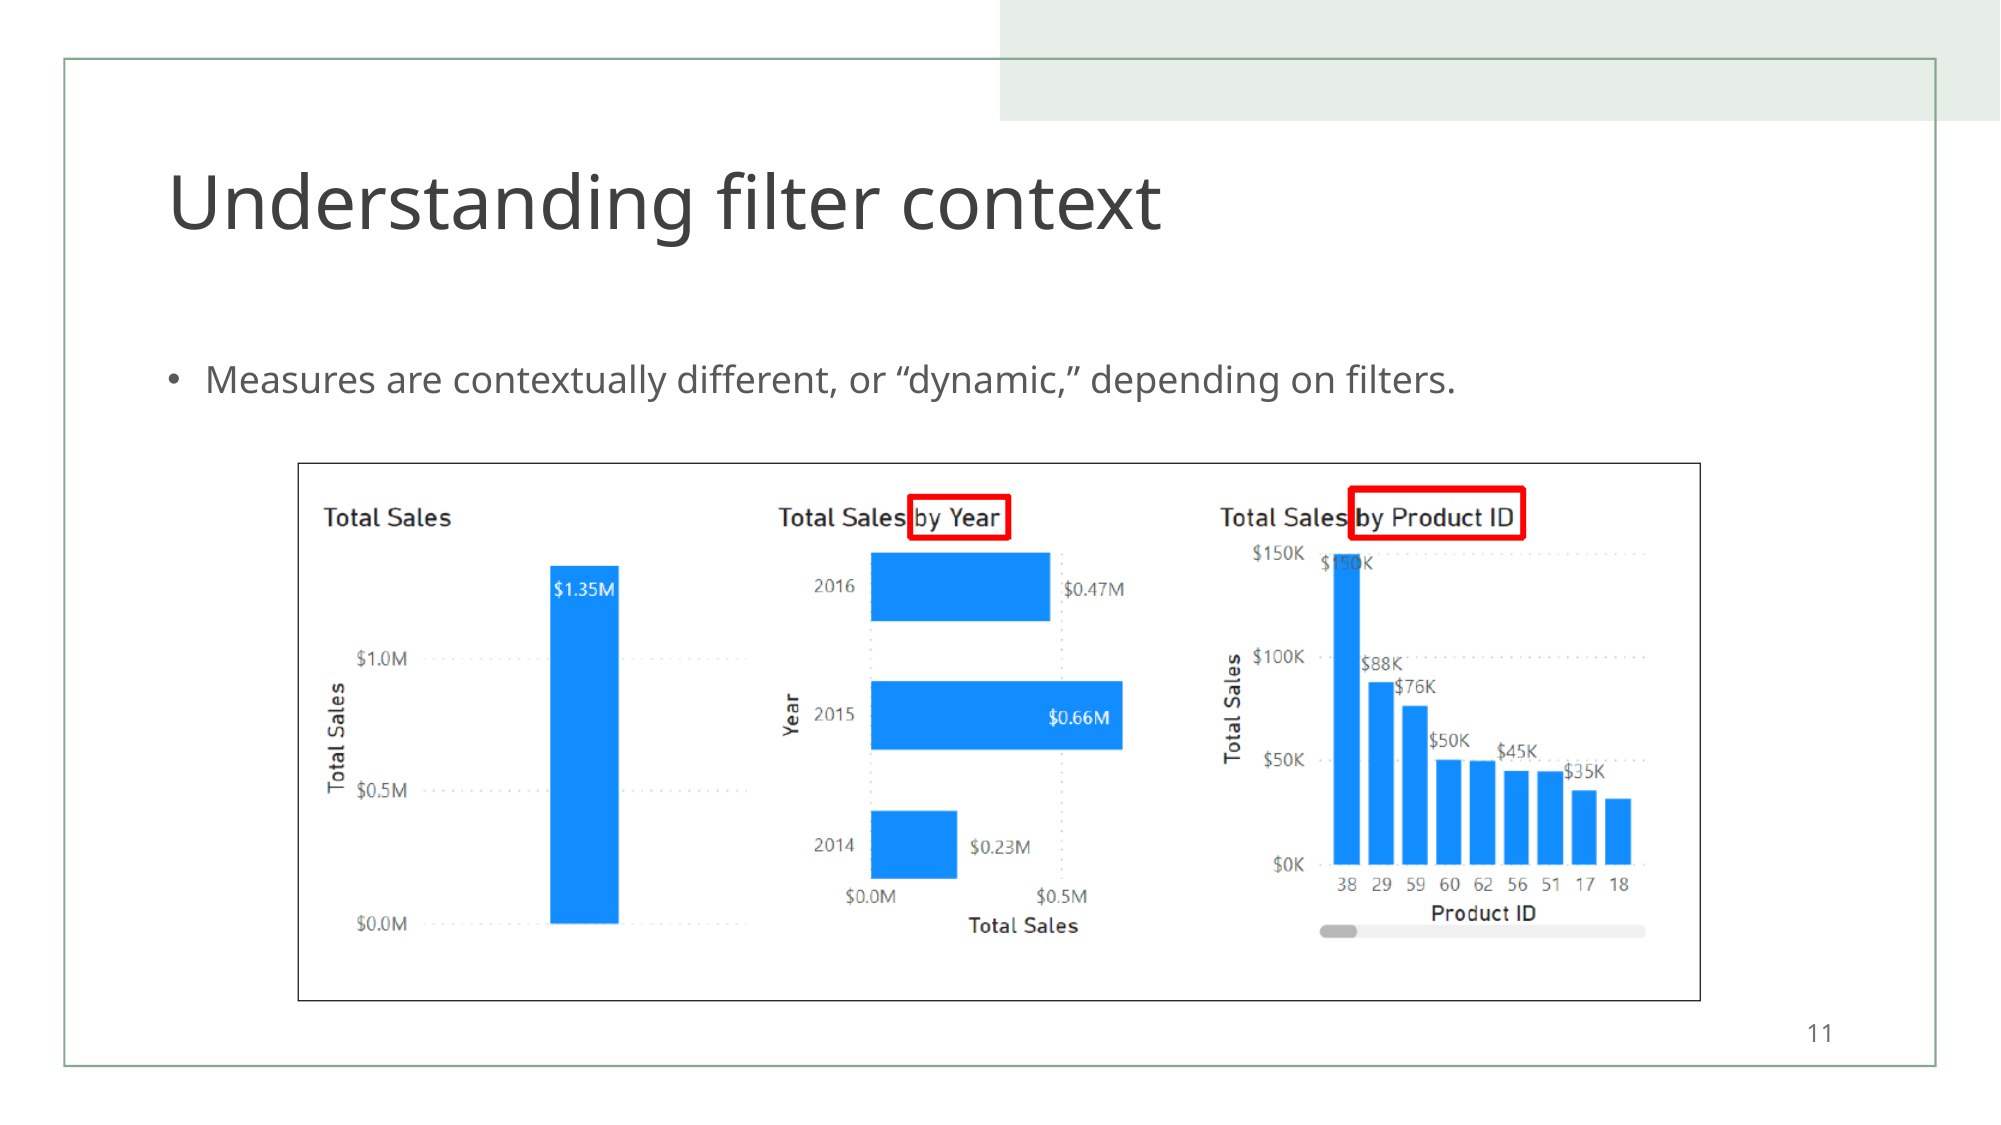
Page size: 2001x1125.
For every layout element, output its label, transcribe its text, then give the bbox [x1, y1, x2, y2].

picture [293, 458, 1707, 1005]
title Understanding filter context [152, 79, 1878, 331]
list Measures are contextually different, or “dynamic,” depending on filters. [152, 353, 1901, 435]
slide_number 11 [1400, 1004, 1850, 1064]
